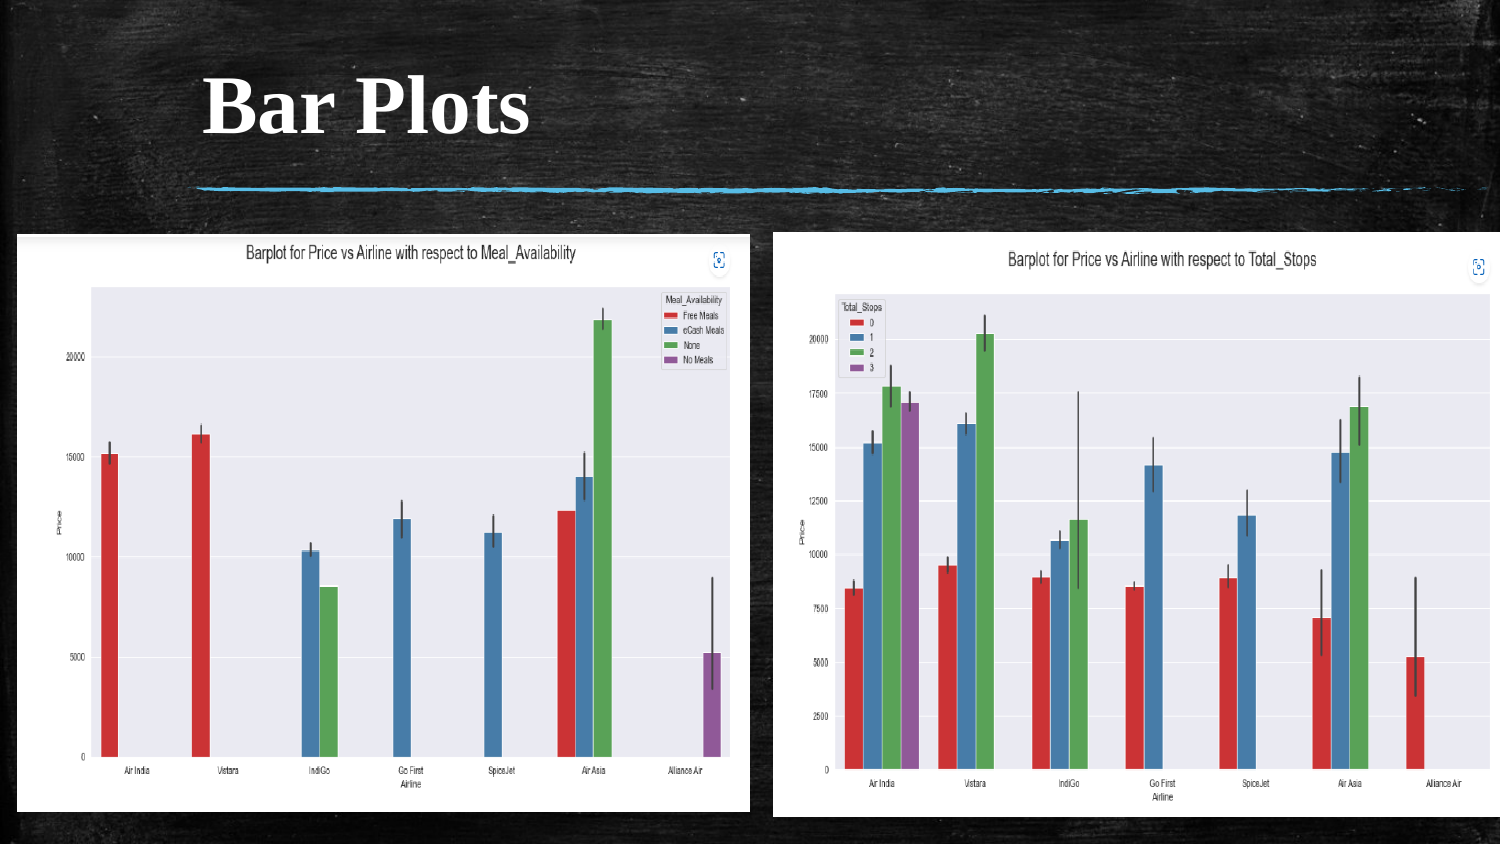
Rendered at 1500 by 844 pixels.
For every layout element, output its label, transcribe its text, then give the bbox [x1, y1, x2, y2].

picture [773, 232, 1500, 817]
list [17, 234, 750, 812]
title Bar Plots [187, 33, 1313, 160]
